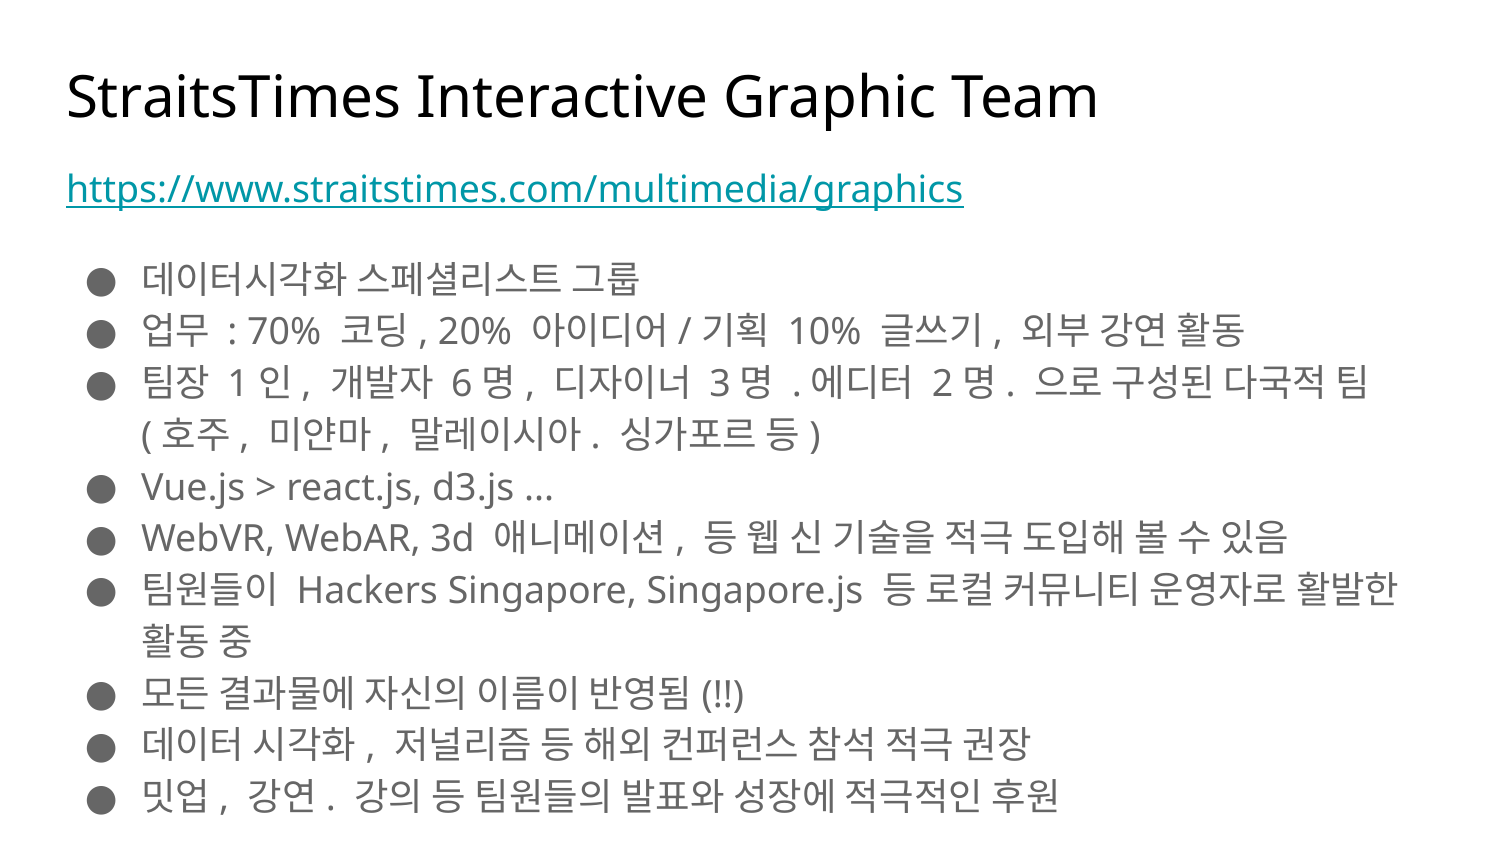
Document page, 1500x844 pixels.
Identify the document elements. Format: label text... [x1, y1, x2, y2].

list 데이터시각화 스페셜리스트 그룹 업무 : 70% 코딩, 20% 아이디어/기획 10% 글쓰기, 외부 강연 활동 팀장 1인, 개발자 6명, 디자이너 3명 .에디터 2명. 으로 구성된 다국적 팀 (호주, 미얀마, 말레이시아. 싱가포르 등) Vue.js > react.js, d3.js ... WebVR, WebAR, 3d 애니메이션, 등 웹 신 기술을 적극 도입해 볼 수 있음 팀원들이 Hackers Singapore, Singapore.js 등 로컬 커뮤니티 운영자로 활발한 활동 중 모든 결과물에 자신의 이름이 반영됨(!!) 데이터 시각화, 저널리즘 등 해외 컨퍼런스 참석 적극 권장 밋업, 강연. 강의 등 팀원들의 발표와 성장에 적극적인 후원 [51, 233, 1449, 795]
title StraitsTimes Interactive Graphic Team [51, 44, 1449, 139]
list https://www.straitstimes.com/multimedia/graphics [51, 142, 1449, 233]
